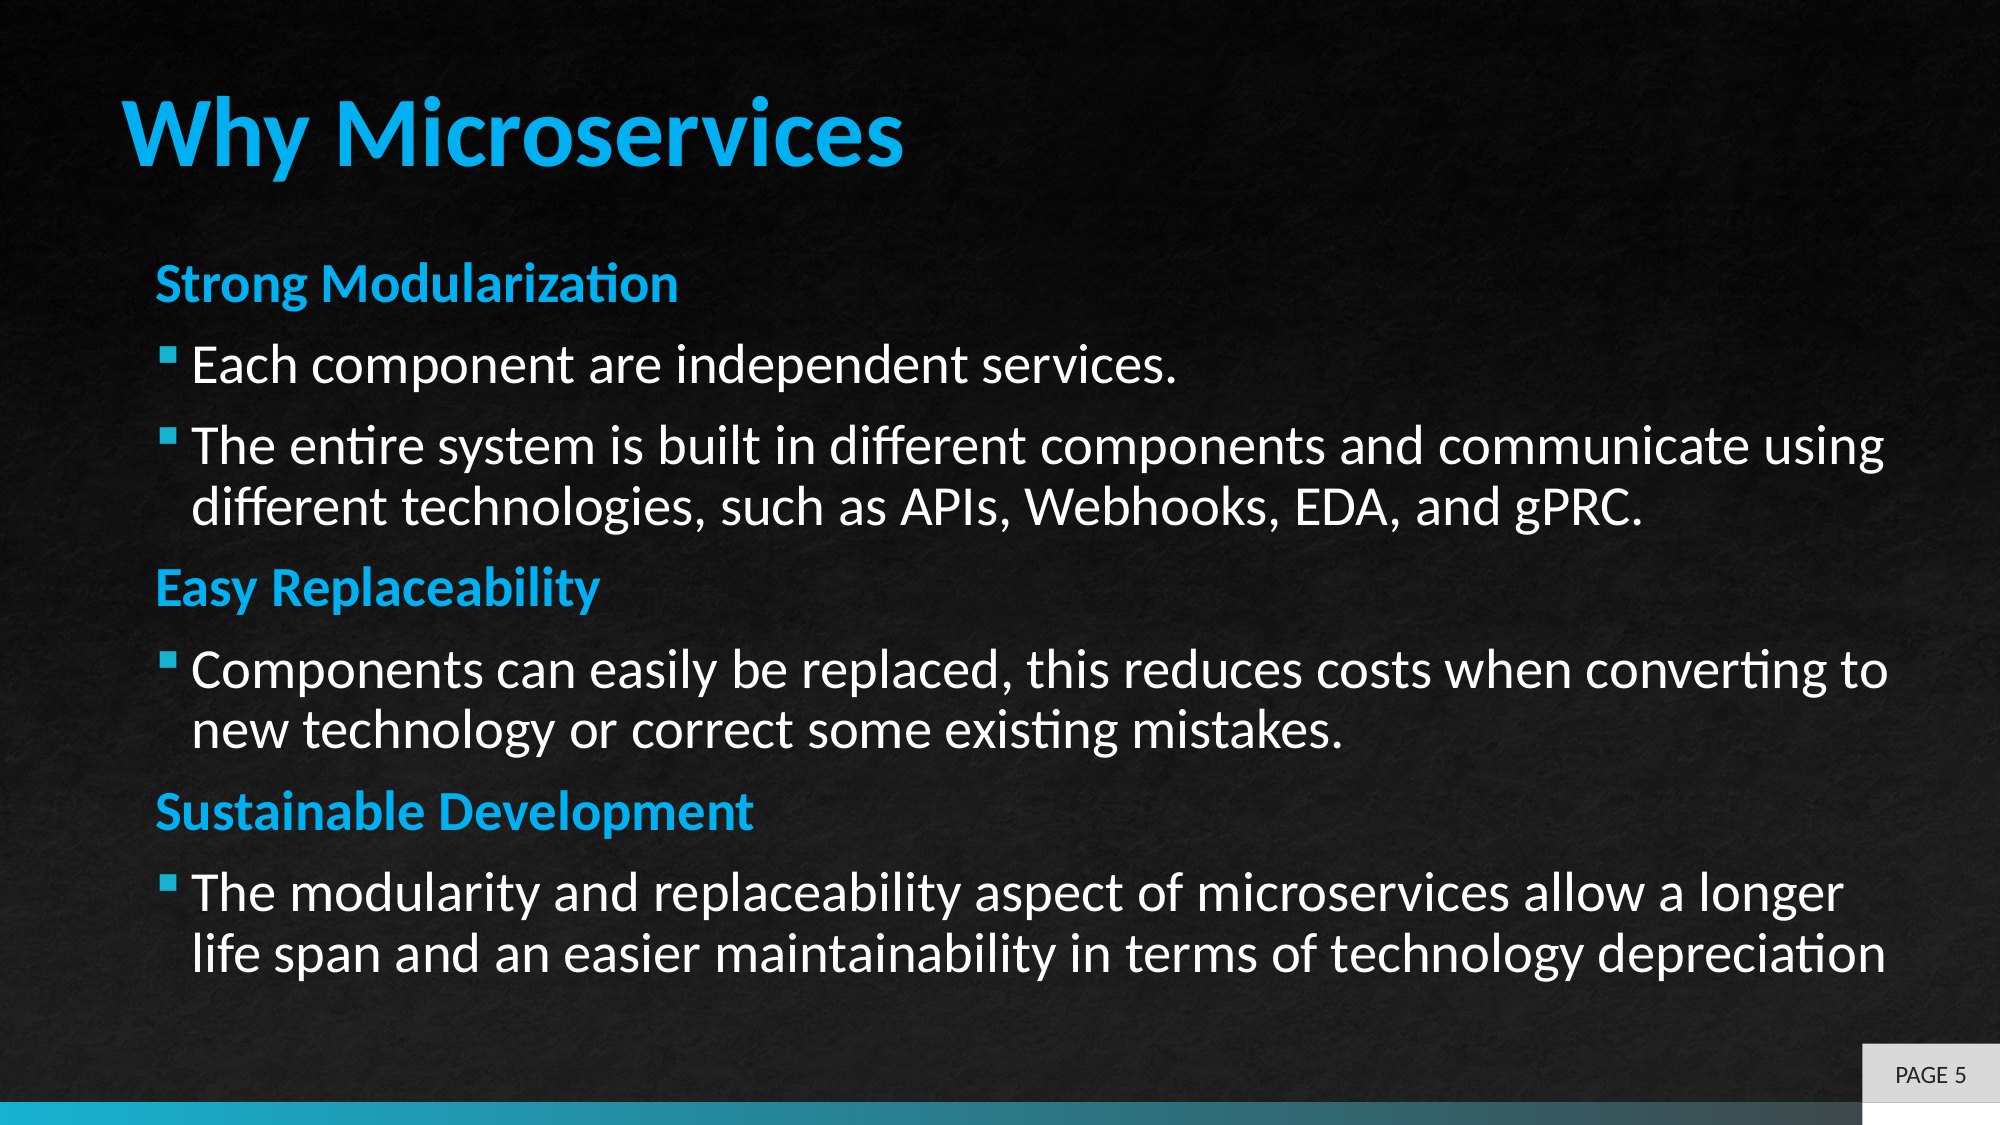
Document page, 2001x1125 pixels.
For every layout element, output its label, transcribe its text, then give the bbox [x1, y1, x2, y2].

list Strong Modularization Each component are independent services. The entire system is built in different components and communicate using different technologies, such as APIs, Webhooks, EDA, and gPRC. Easy Replaceability Components can easily be replaced, this reduces costs when converting to new technology or correct some existing mistakes. Sustainable Development The modularity and replaceability aspect of microservices allow a longer life span and an easier maintainability in terms of technology depreciation [137, 236, 1925, 1042]
text_box Why Microservices [106, 59, 921, 194]
picture [0, 0, 2000, 1103]
slide_number PAGE 5 [1862, 1043, 2000, 1103]
